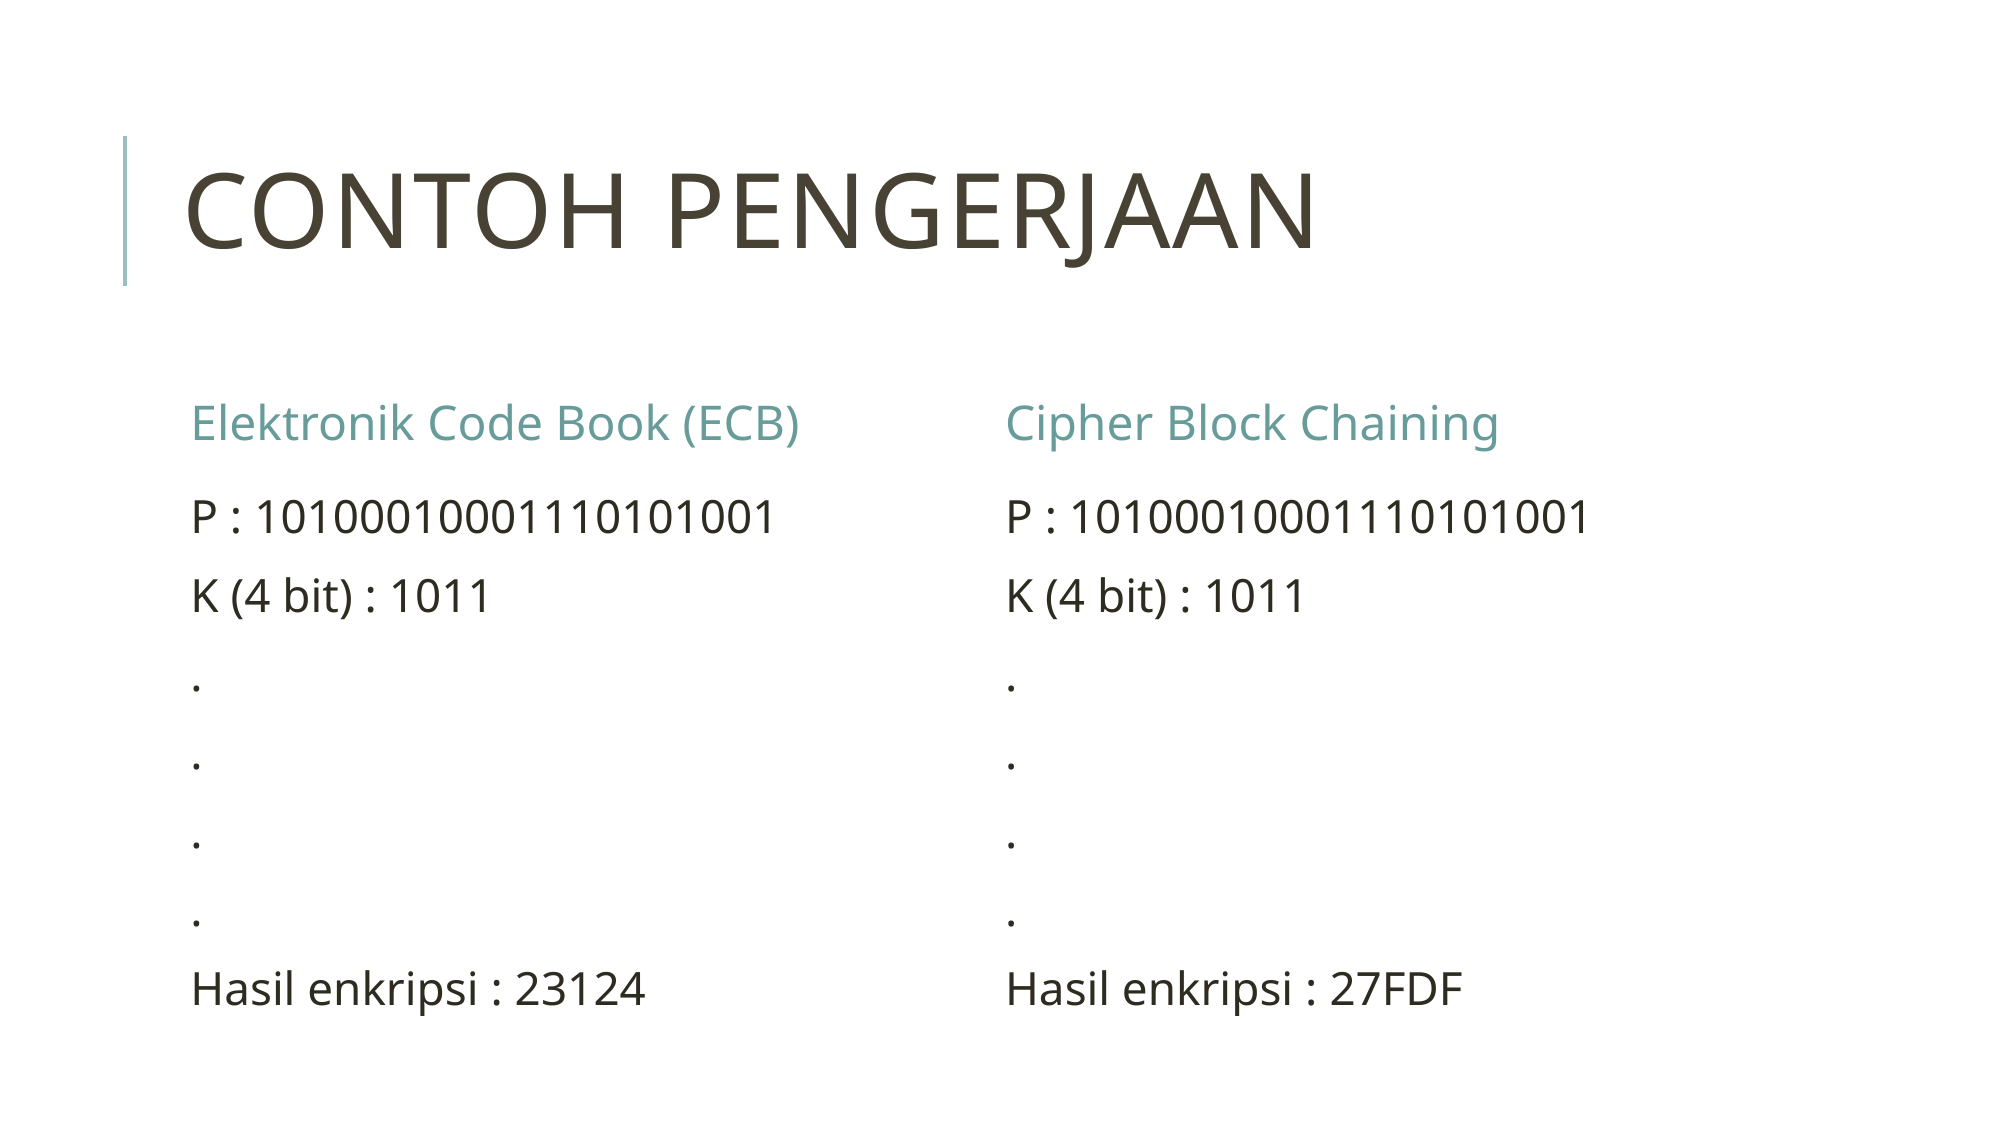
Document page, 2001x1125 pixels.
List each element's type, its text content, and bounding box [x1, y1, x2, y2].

list Elektronik Code Book (ECB) [168, 357, 948, 486]
list Cipher Block Chaining [982, 357, 1763, 486]
list P : 10100010001110101001 K (4 bit) : 1011 . . . . Hasil enkripsi : 23124 [168, 486, 948, 1035]
title Contoh Pengerjaan [168, 96, 1763, 342]
list P : 10100010001110101001 K (4 bit) : 1011 . . . . Hasil enkripsi : 27FDF [982, 486, 1763, 1035]
